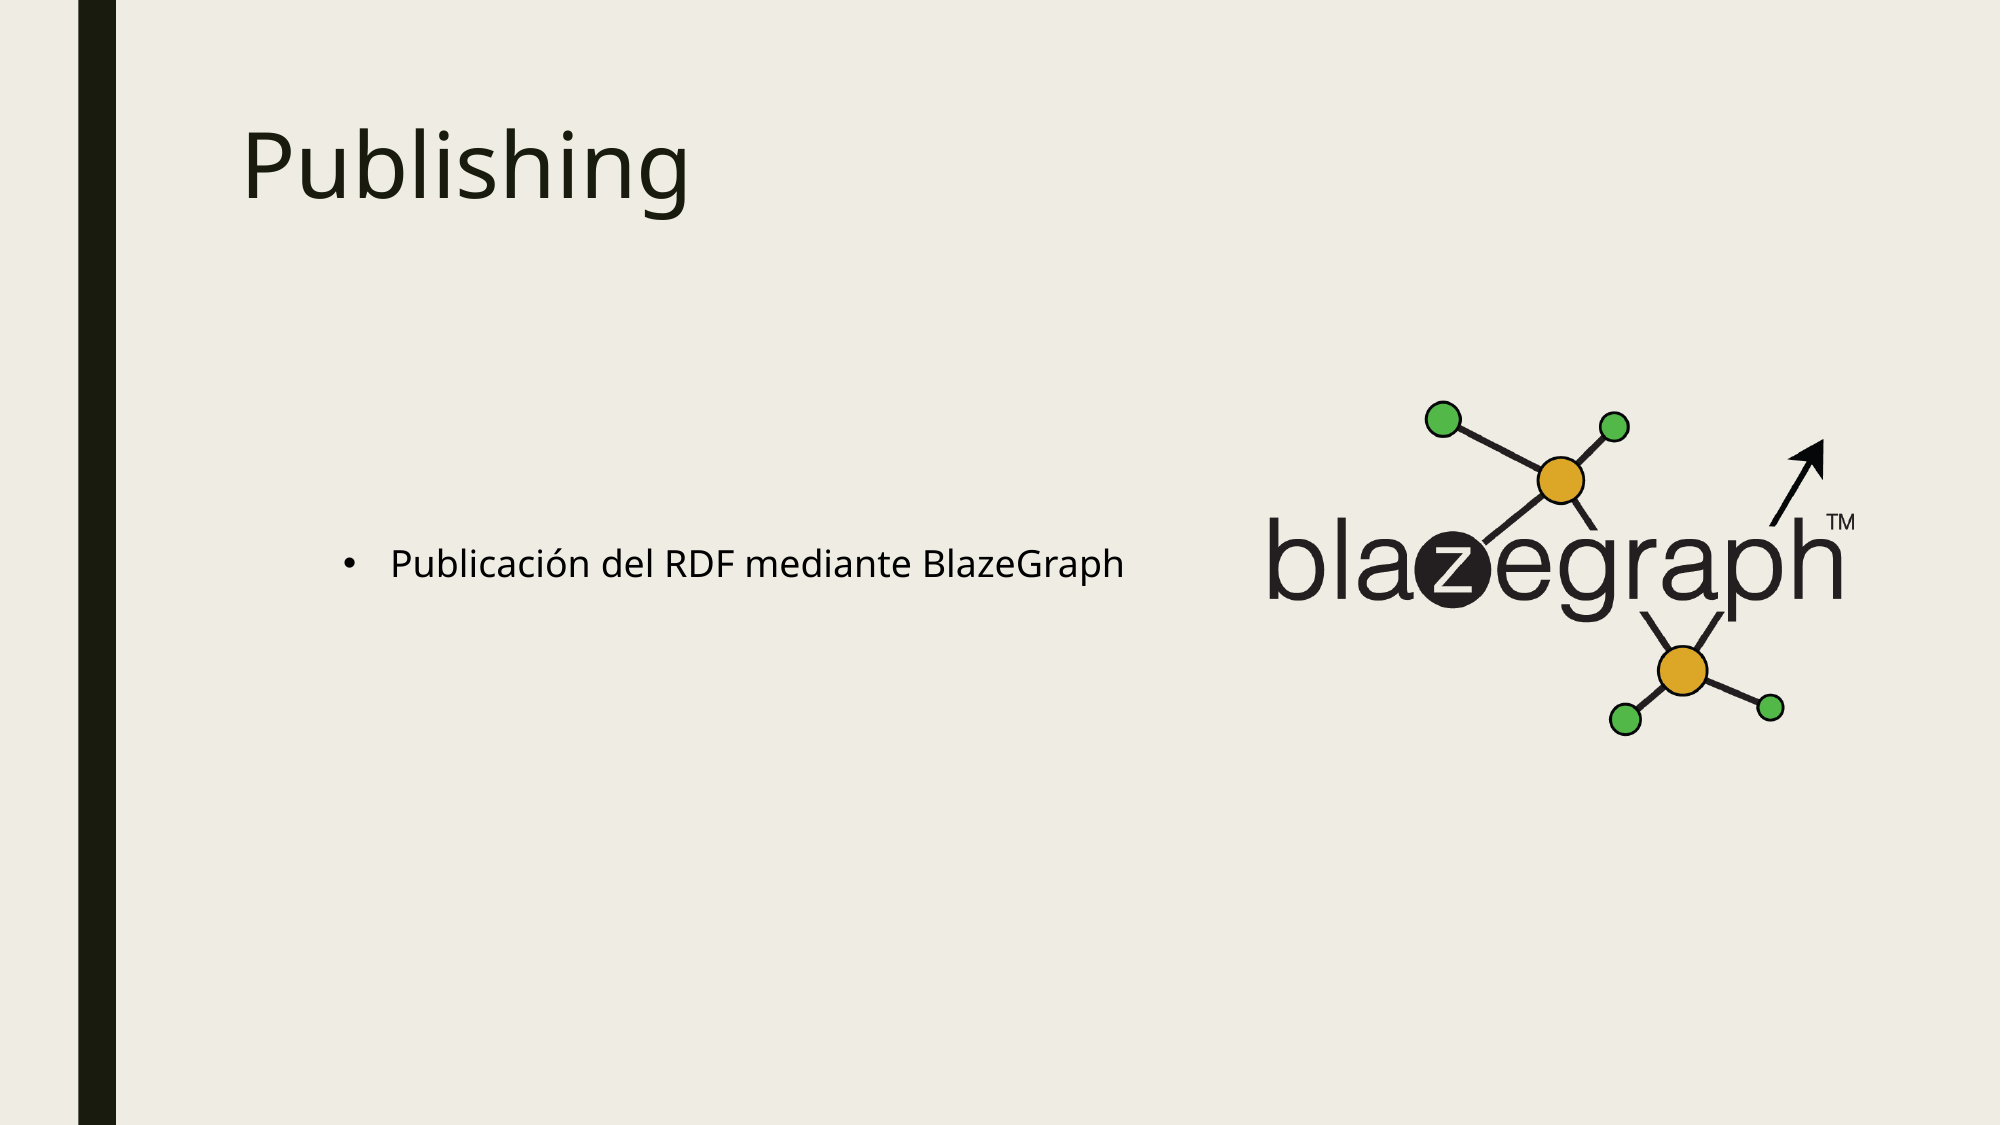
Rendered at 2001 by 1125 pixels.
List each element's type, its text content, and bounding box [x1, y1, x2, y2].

title Publishing [225, 112, 1800, 357]
picture [1257, 384, 1868, 741]
text_box Publicación del RDF mediante BlazeGraph [328, 532, 1141, 592]
